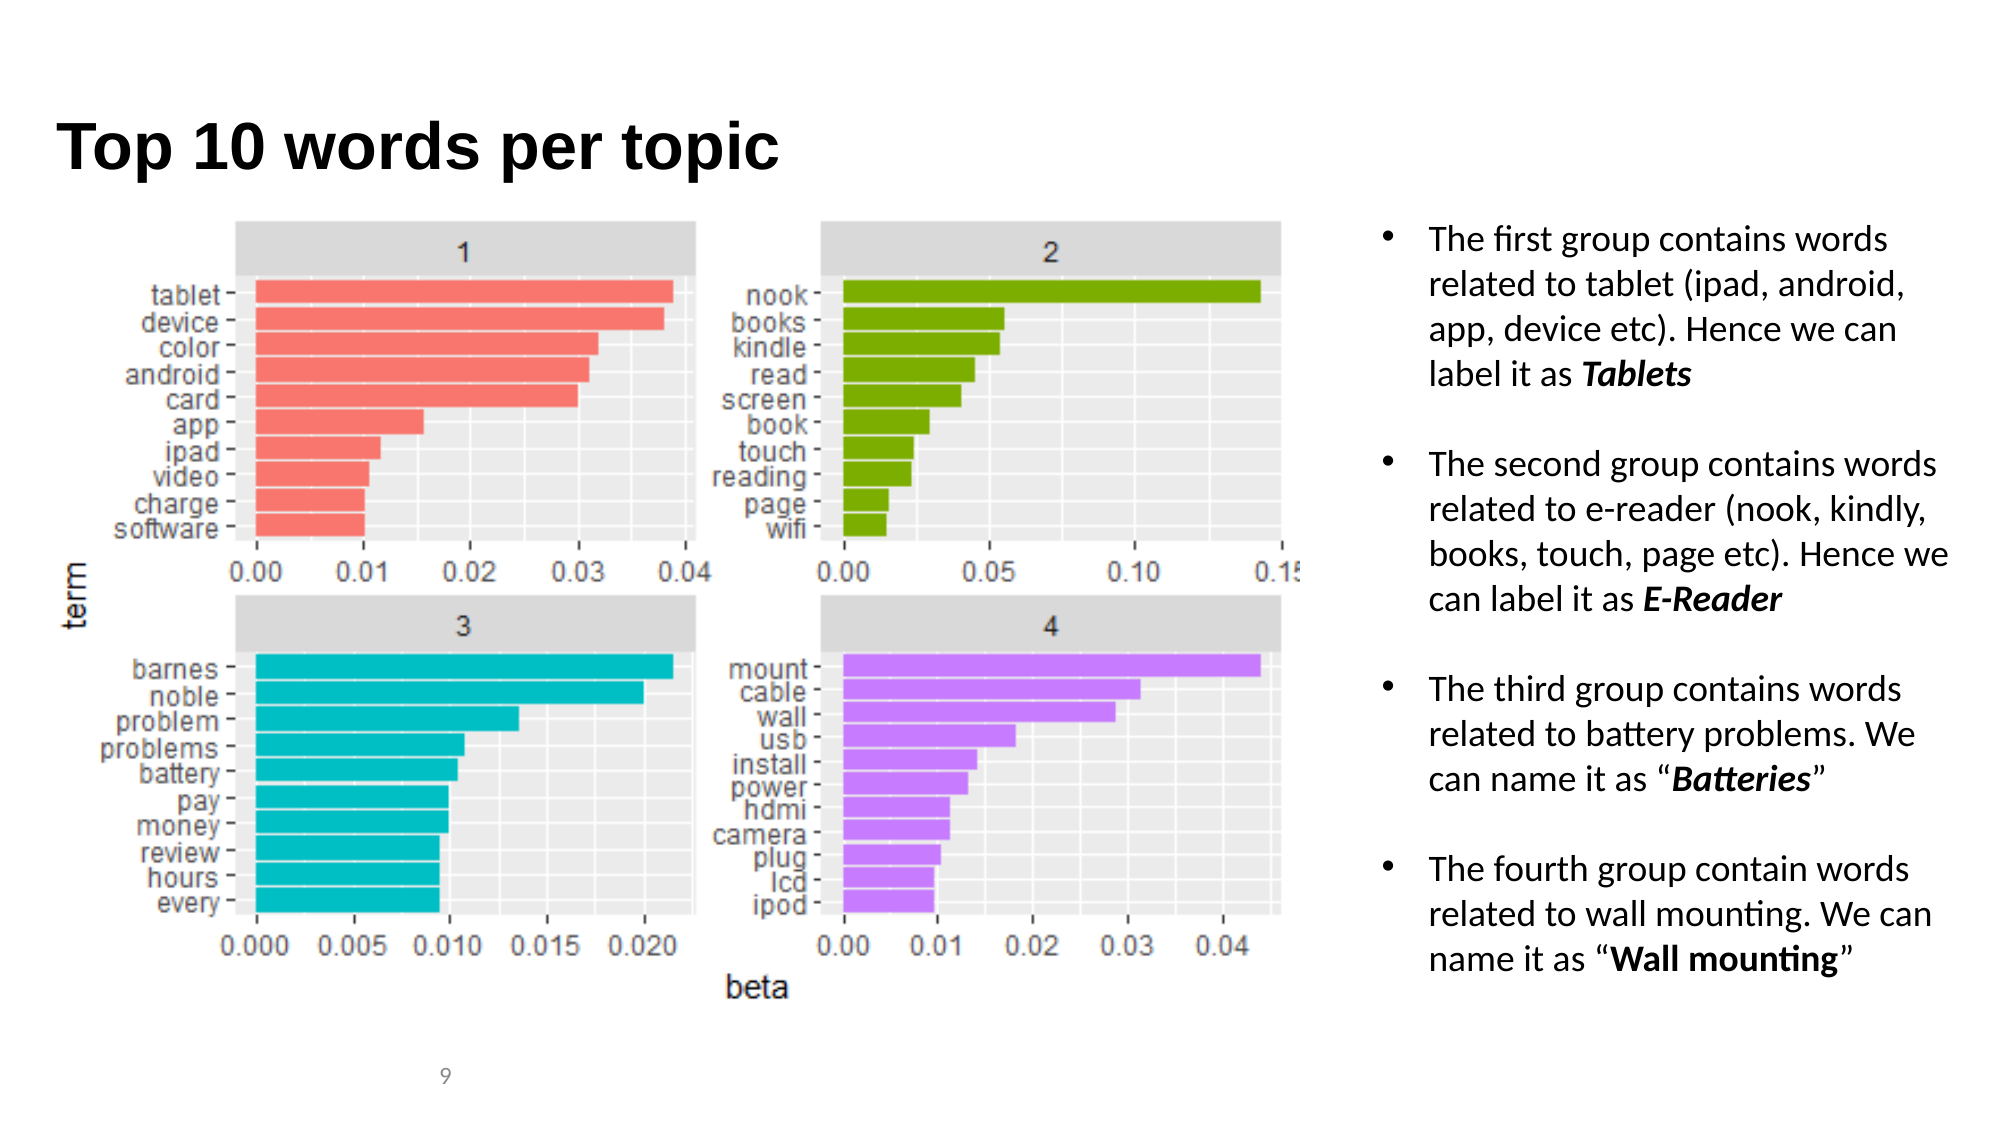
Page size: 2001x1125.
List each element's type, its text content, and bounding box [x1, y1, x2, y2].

text_box The first group contains words related to tablet (ipad, android, app, device etc). Hence we can label it as Tablets The second group contains words related to e-reader (nook, kindly, books, touch, page etc). Hence we can label it as E-Reader The third group contains words related to battery problems. We can name it as “Batteries” The fourth group contain words related to wall mounting. We can name it as “Wall mounting” [1366, 206, 1970, 986]
title Top 10 words per topic [41, 39, 1767, 257]
picture [41, 206, 1300, 1016]
slide_number 9 [345, 1044, 467, 1105]
